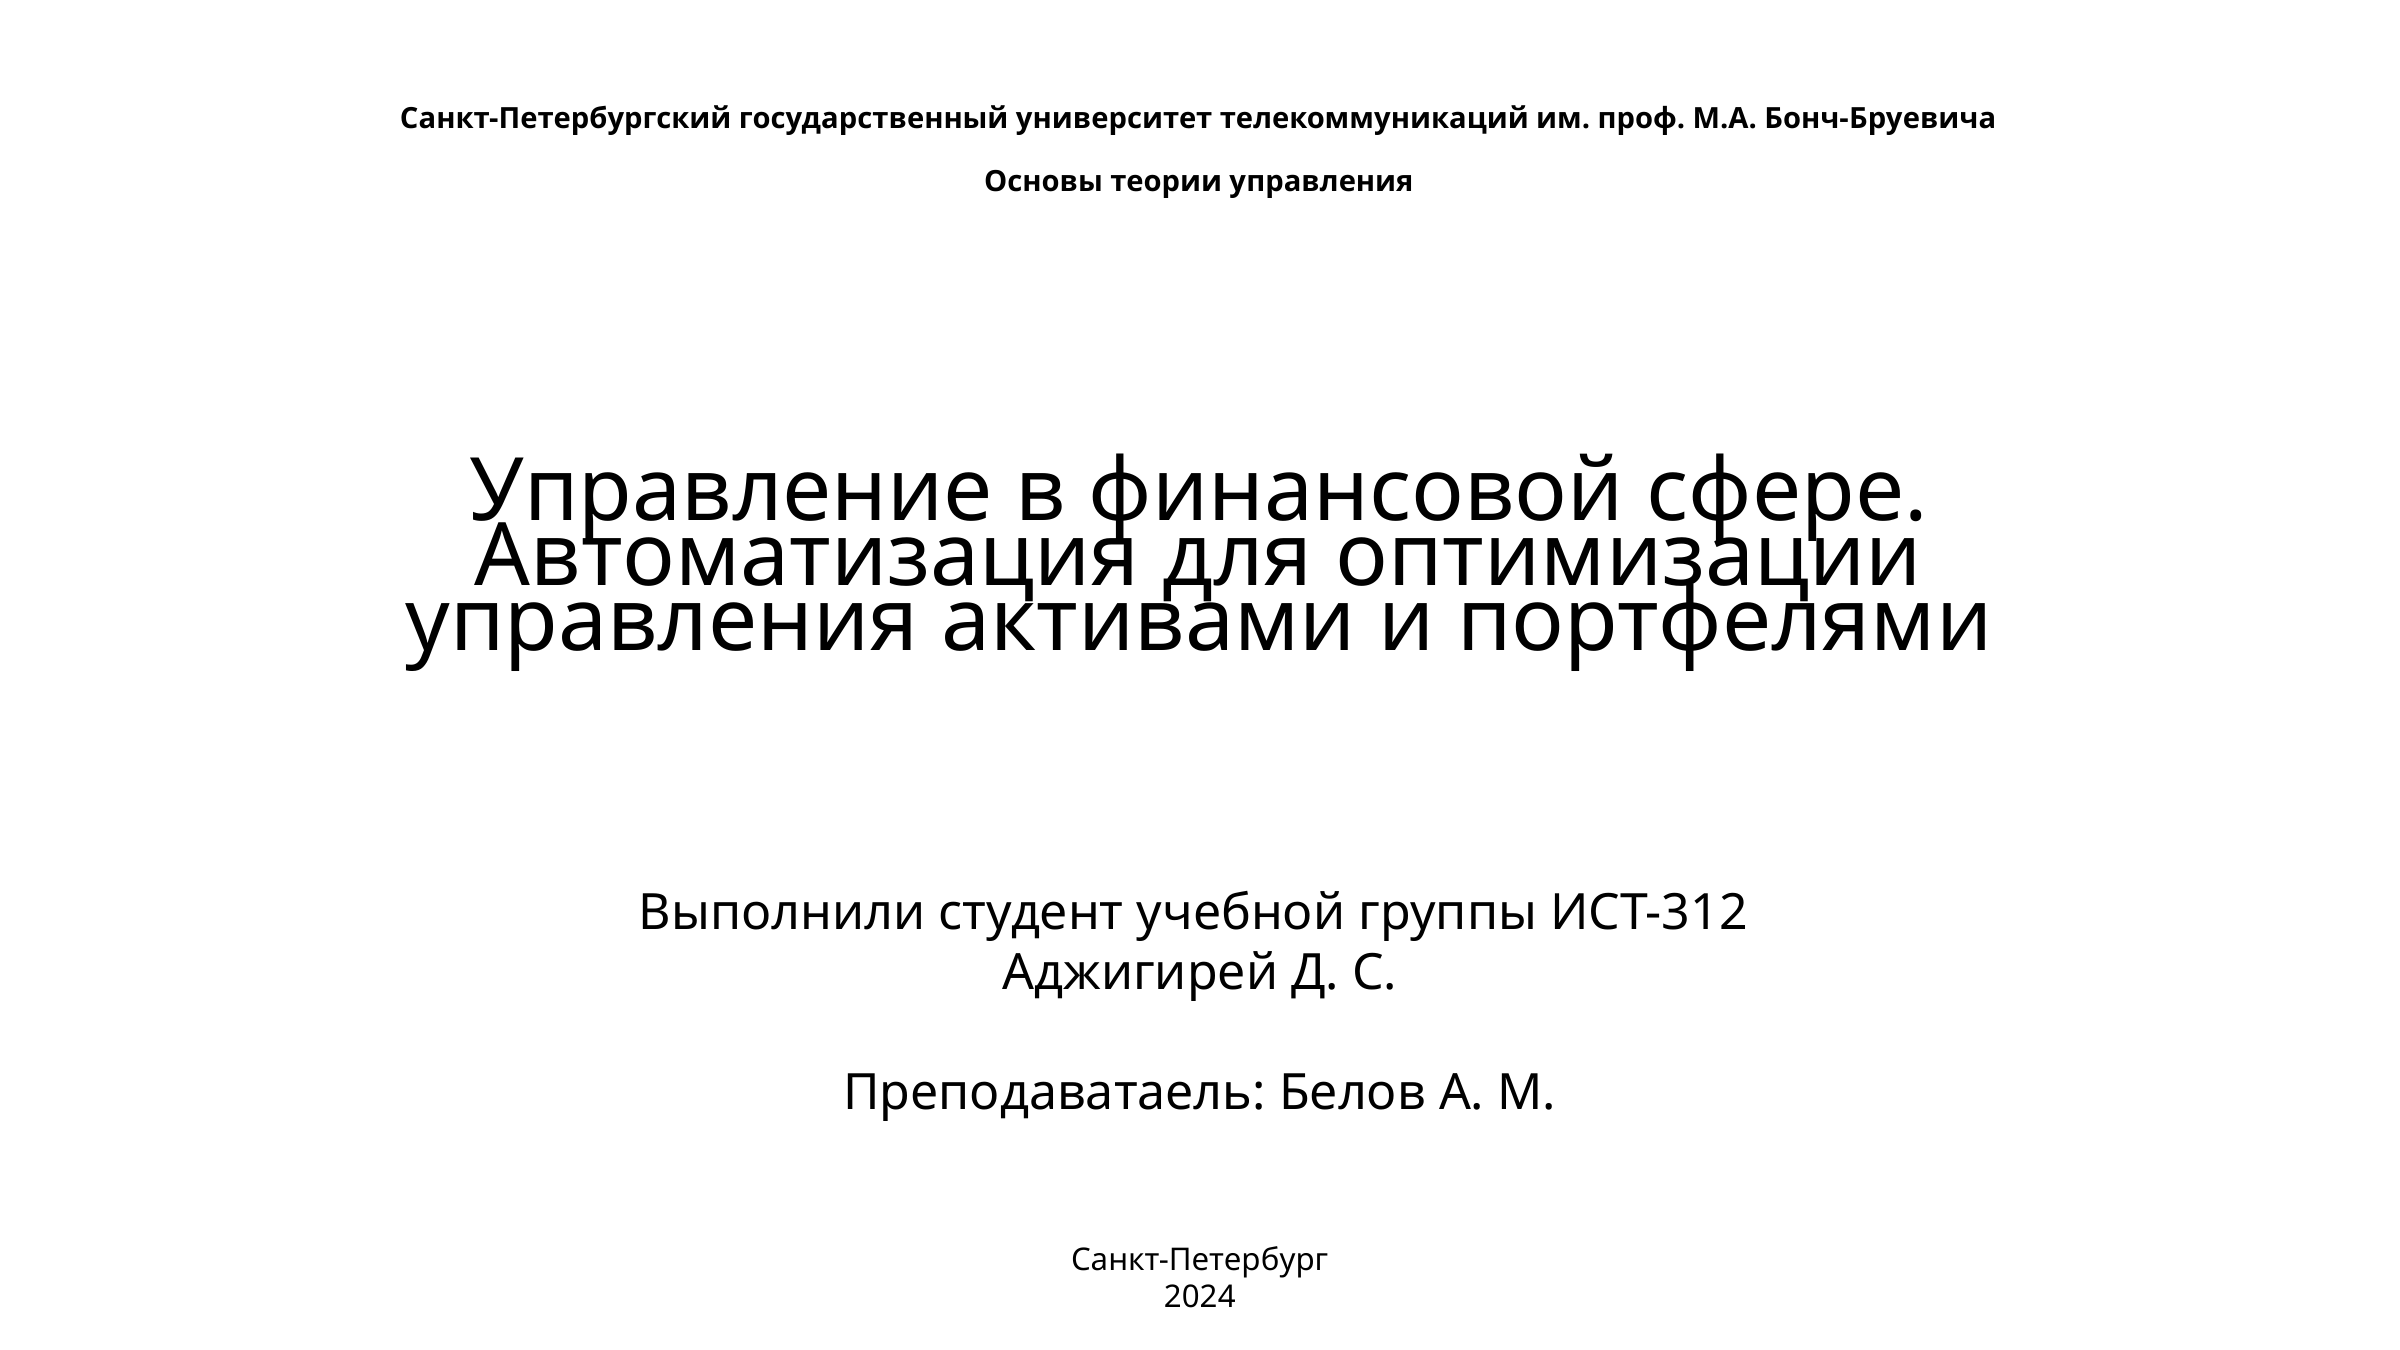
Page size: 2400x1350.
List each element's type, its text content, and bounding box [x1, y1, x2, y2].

subtitle Выполнили студент учебной группы ИСТ-312 Аджигирей Д. С. Преподаватаель: Белов А. М. Санкт-Петербург 2024 [299, 871, 2100, 1350]
title Управление в финансовой сфере. Автоматизация для оптимизации управления активами и портфелями [298, 523, 2099, 675]
text_box Санкт-Петербургский государственный университет телекоммуникаций им. проф. М.А. Бонч-Бруевича Основы теории управления [269, 44, 2128, 523]
